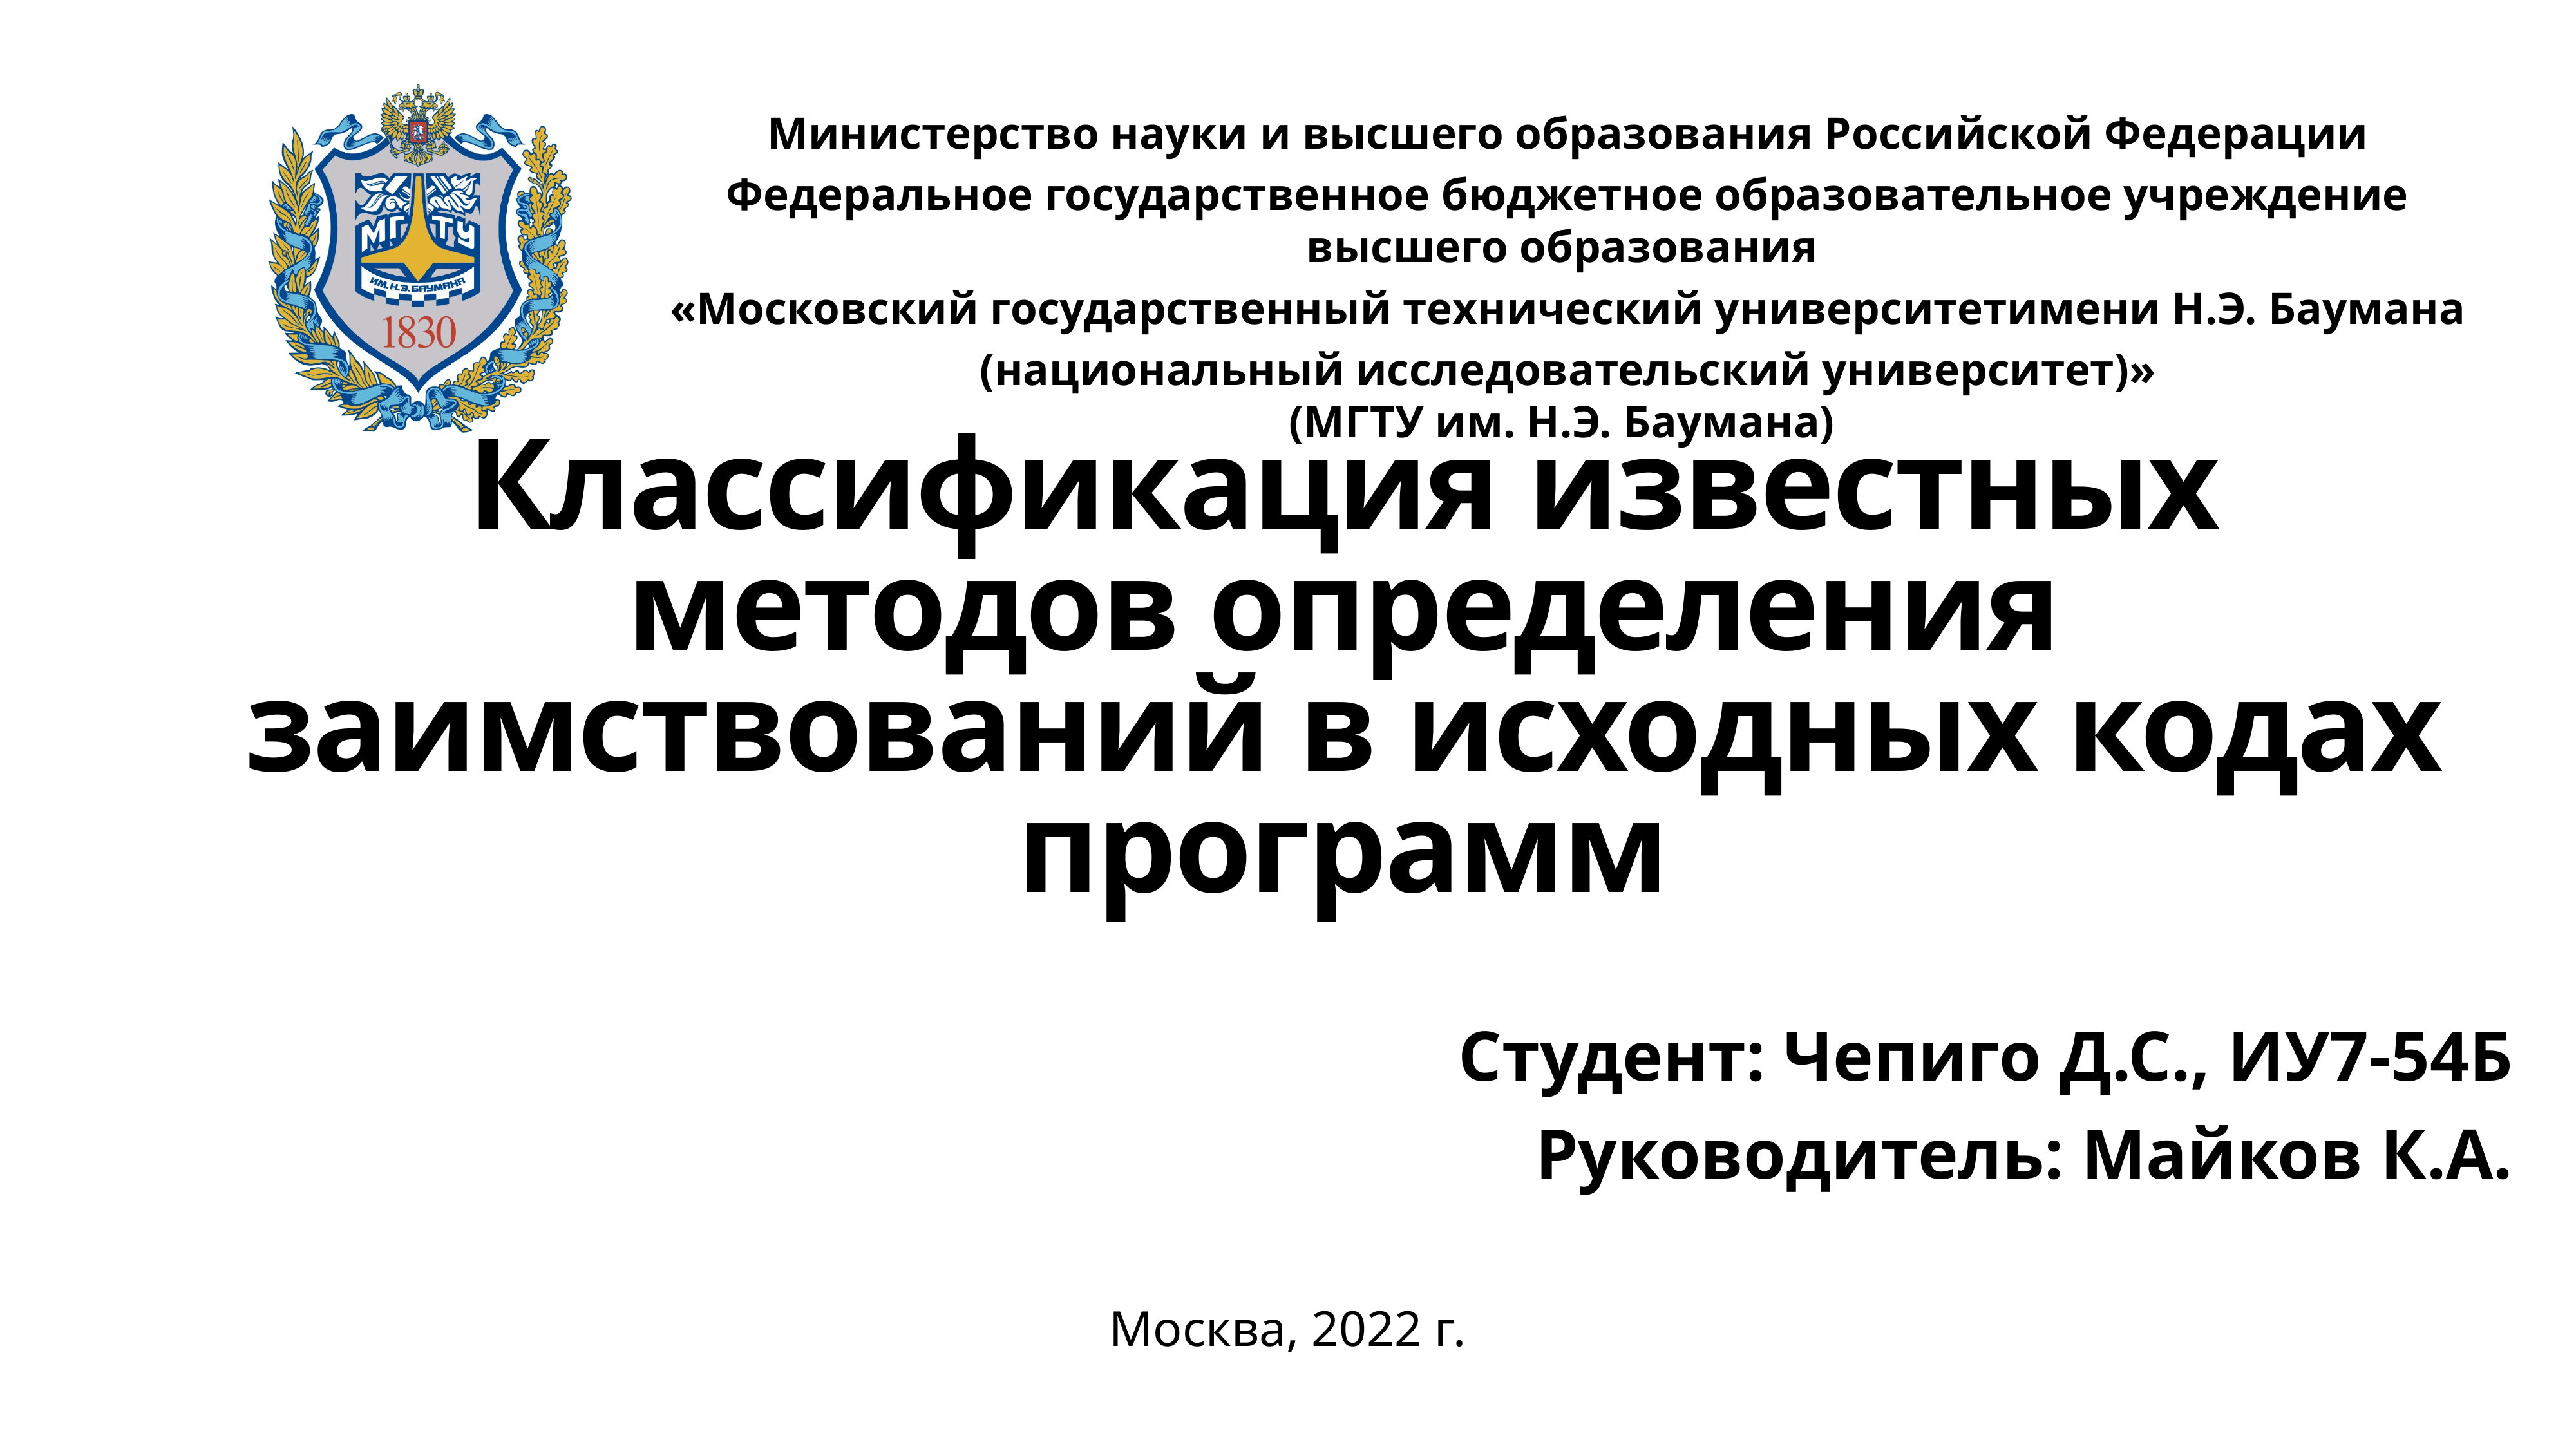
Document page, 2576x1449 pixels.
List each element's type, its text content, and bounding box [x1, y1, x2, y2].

text_box Студент: Чепиго Д.С., ИУ7-54Б Руководитель: Майков К.А. [881, 1007, 2519, 1335]
picture [267, 84, 572, 433]
title Классификация известных методов определения заимствований в исходных кодах программ [182, 430, 2505, 922]
list Москва, 2022 г. [127, 1293, 2449, 1361]
subtitle Министерство науки и высшего образования Российской Федерации Федеральное государственное бюджетное образовательное учреждение высшего образования «Московский государственный технический университетимени Н.Э. Баумана (национальный исследовательский университет)» (МГТУ им. Н.Э. Баумана) [645, 99, 2491, 515]
